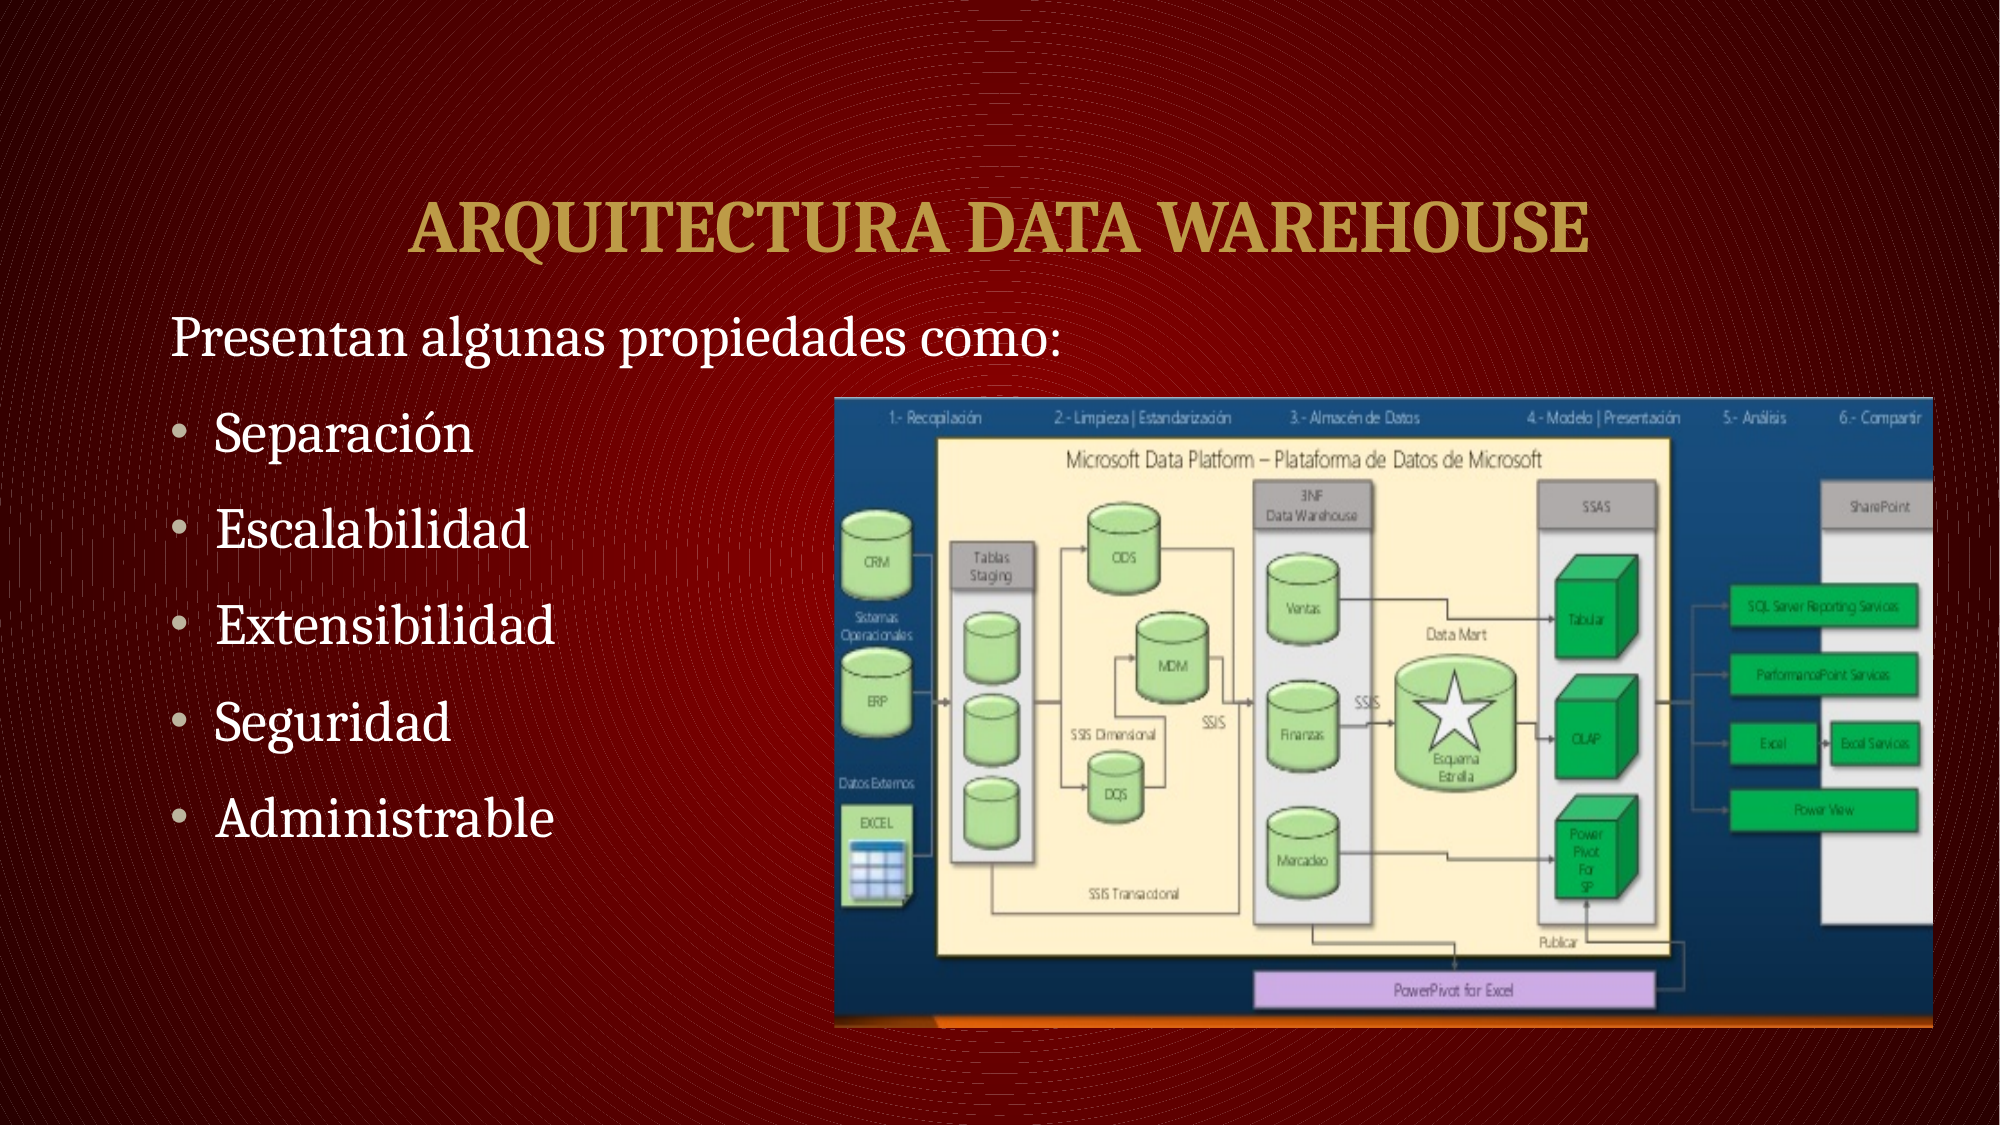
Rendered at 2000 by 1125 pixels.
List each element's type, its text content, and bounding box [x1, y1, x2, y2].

title ARQUITECTURA DATA WAREHOUSE [149, 79, 1850, 280]
picture [833, 396, 1934, 1029]
list Presentan algunas propiedades como: Separación Escalabilidad Extensibilidad Seguridad Administrable [149, 295, 1850, 976]
